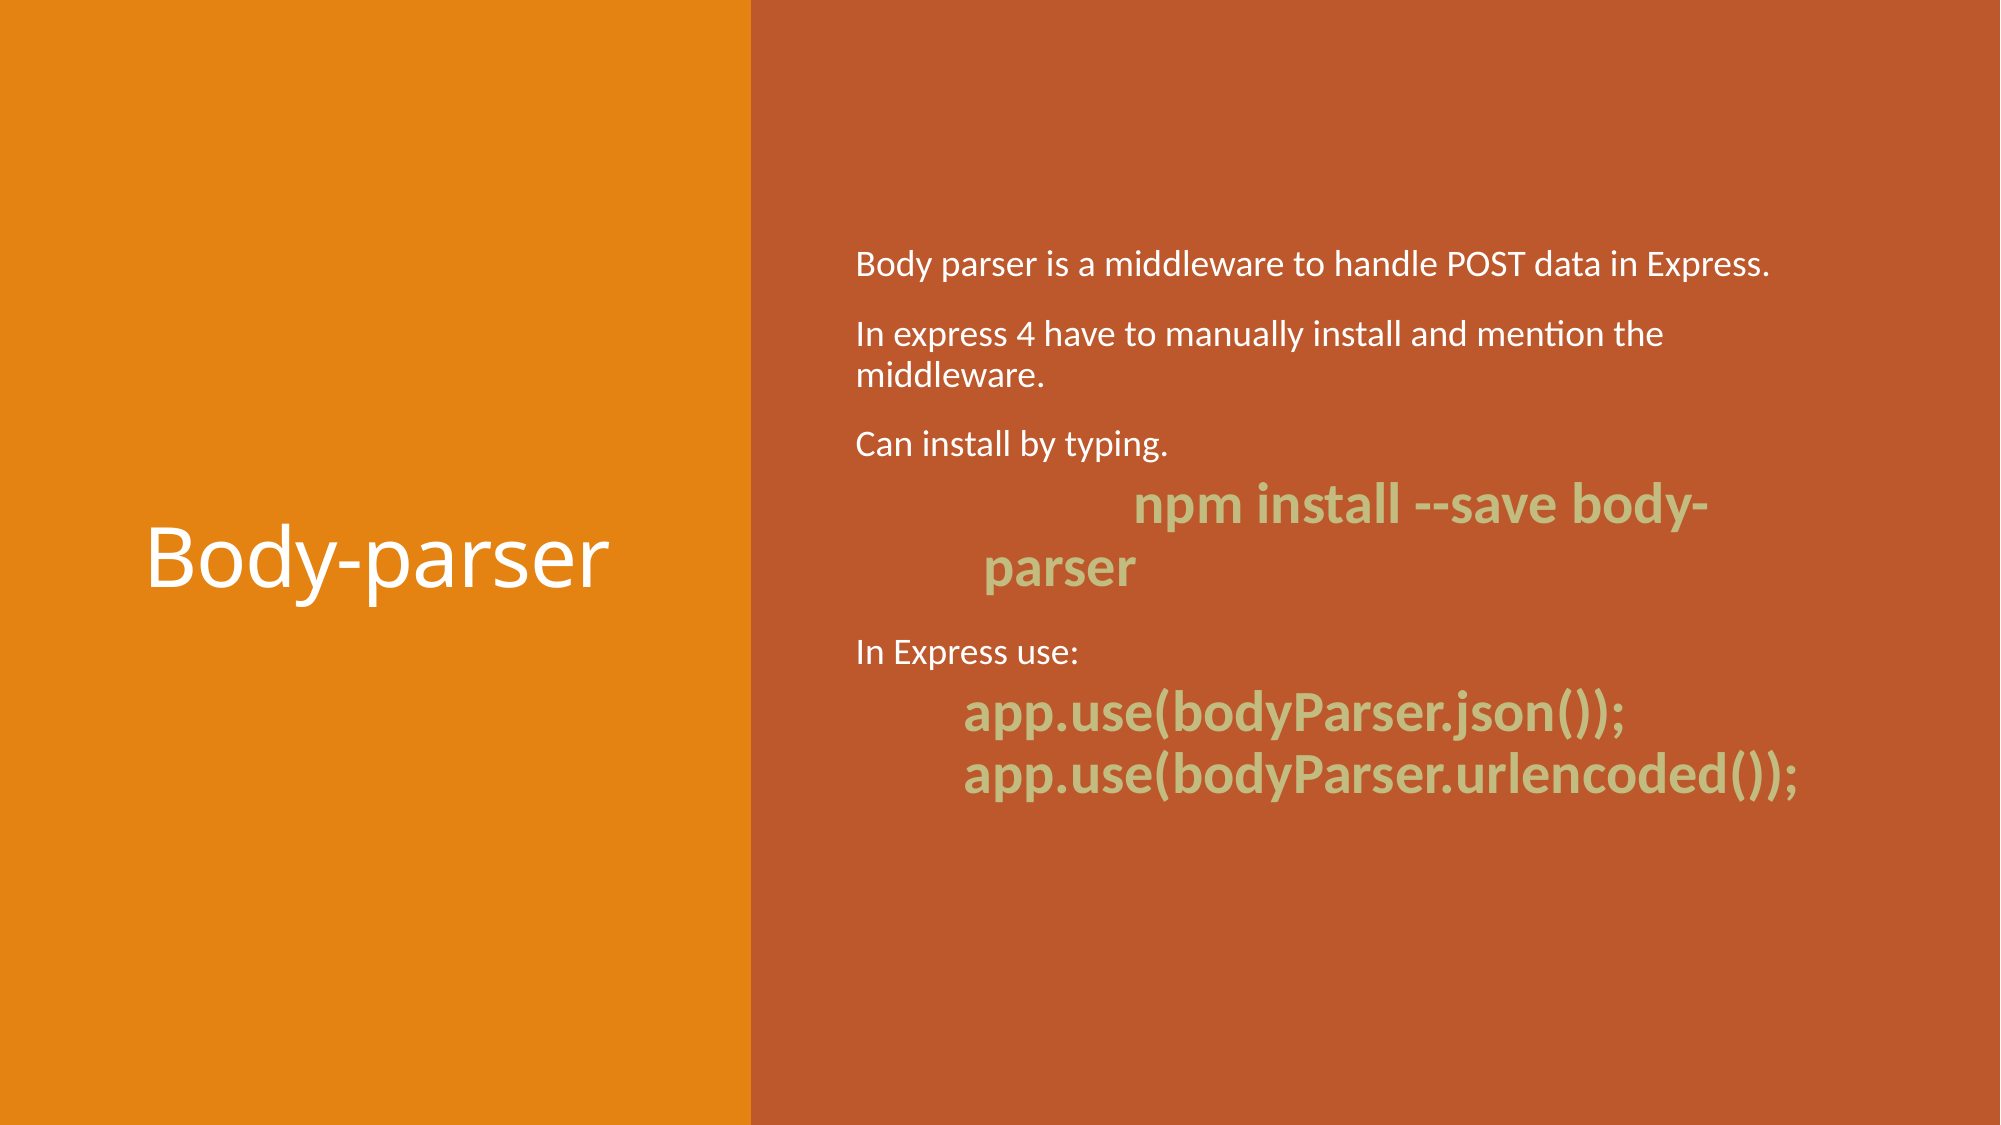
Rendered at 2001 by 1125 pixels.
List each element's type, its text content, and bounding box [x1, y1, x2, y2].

title Body-parser [128, 105, 698, 1020]
text_box [0, 0, 750, 1125]
text_box [750, 0, 2000, 1125]
list Body parser is a middleware to handle POST data in Express. In express 4 have to manually install and mention the middleware. Can install by typing. npm install --save body-parser In Express use: app.use(bodyParser.json()); app.use(bodyParser.urlencoded()); [840, 105, 1842, 1020]
